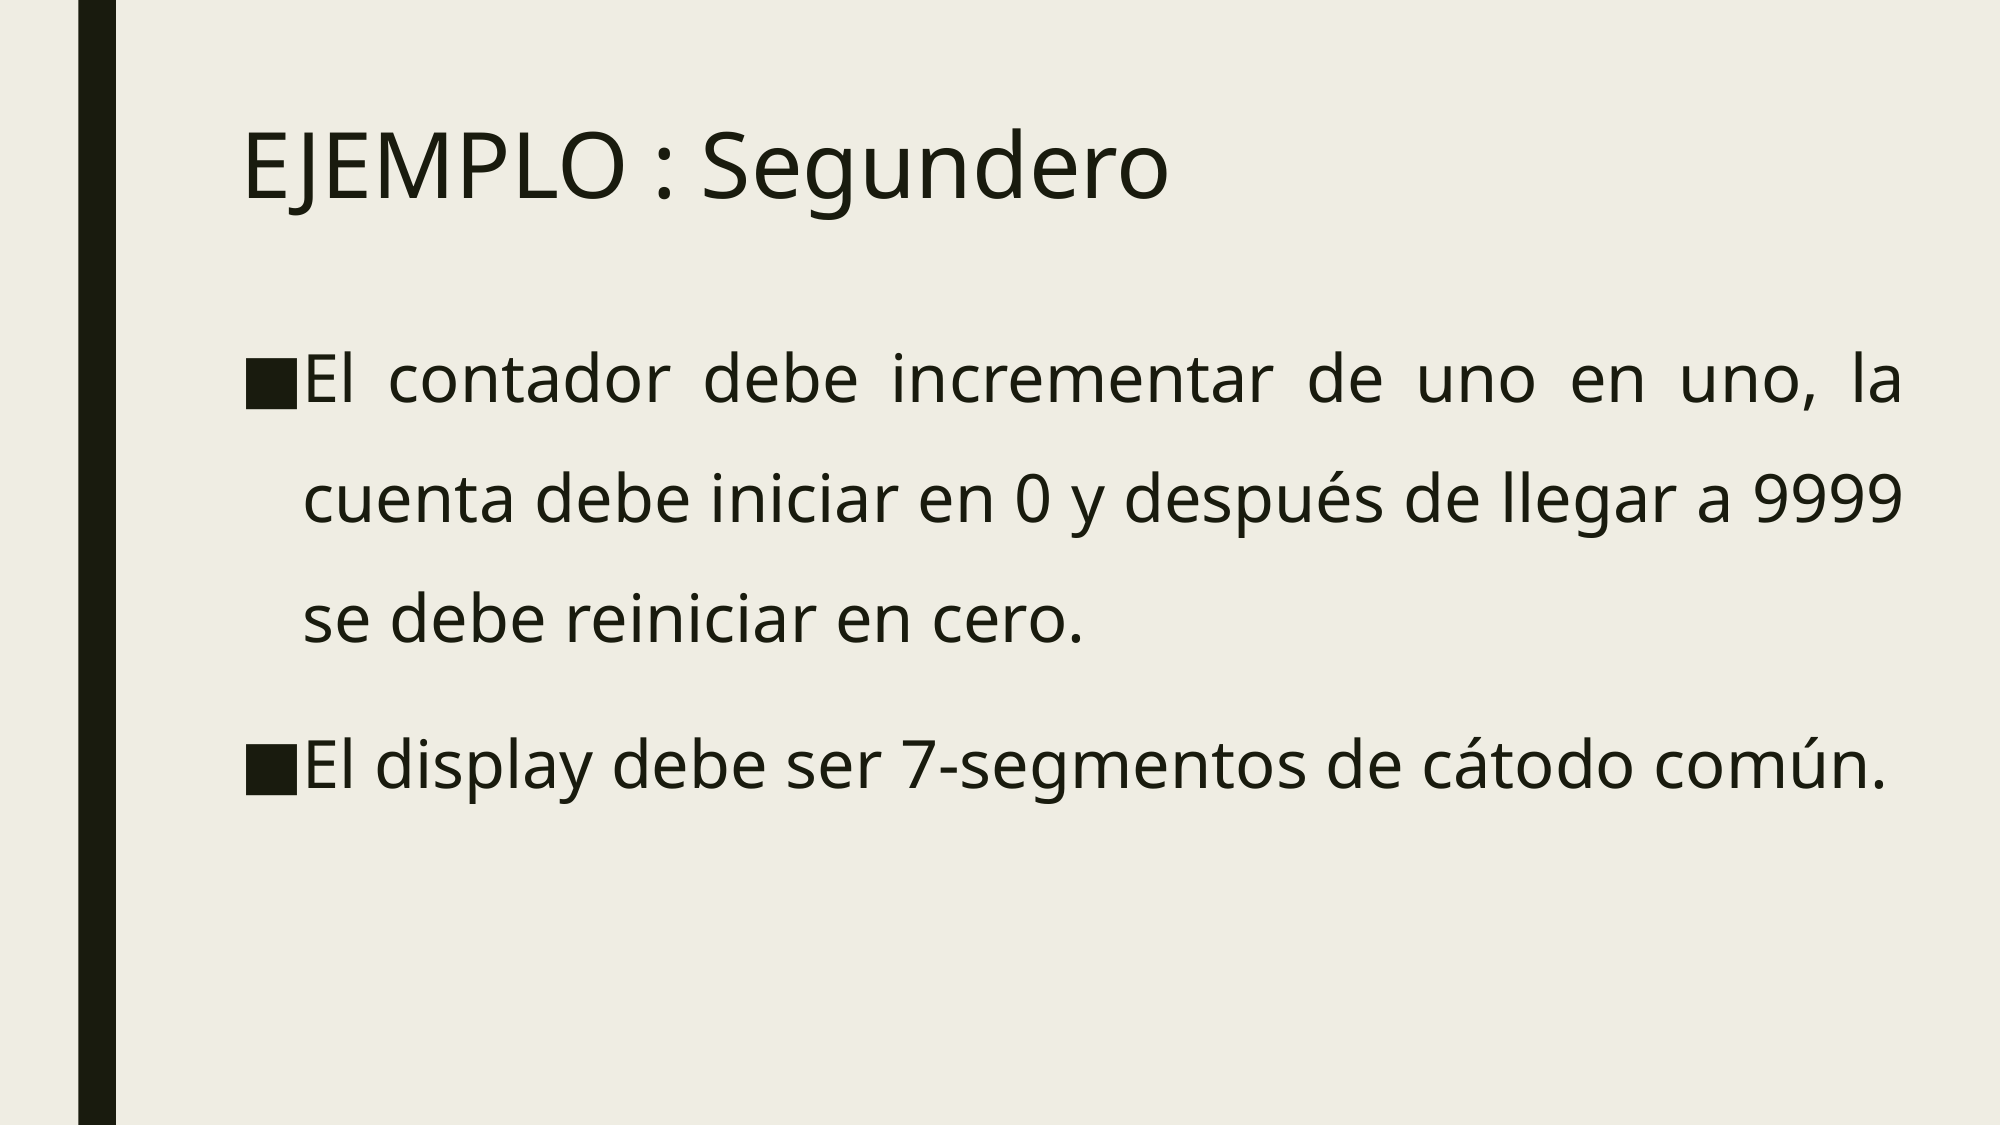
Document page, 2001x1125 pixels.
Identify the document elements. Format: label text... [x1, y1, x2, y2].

list El contador debe incrementar de uno en uno, la cuenta debe iniciar en 0 y después de llegar a 9999 se debe reiniciar en cero. El display debe ser 7-segmentos de cátodo común. [225, 288, 1923, 1087]
title EJEMPLO : Segundero [225, 112, 1800, 288]
